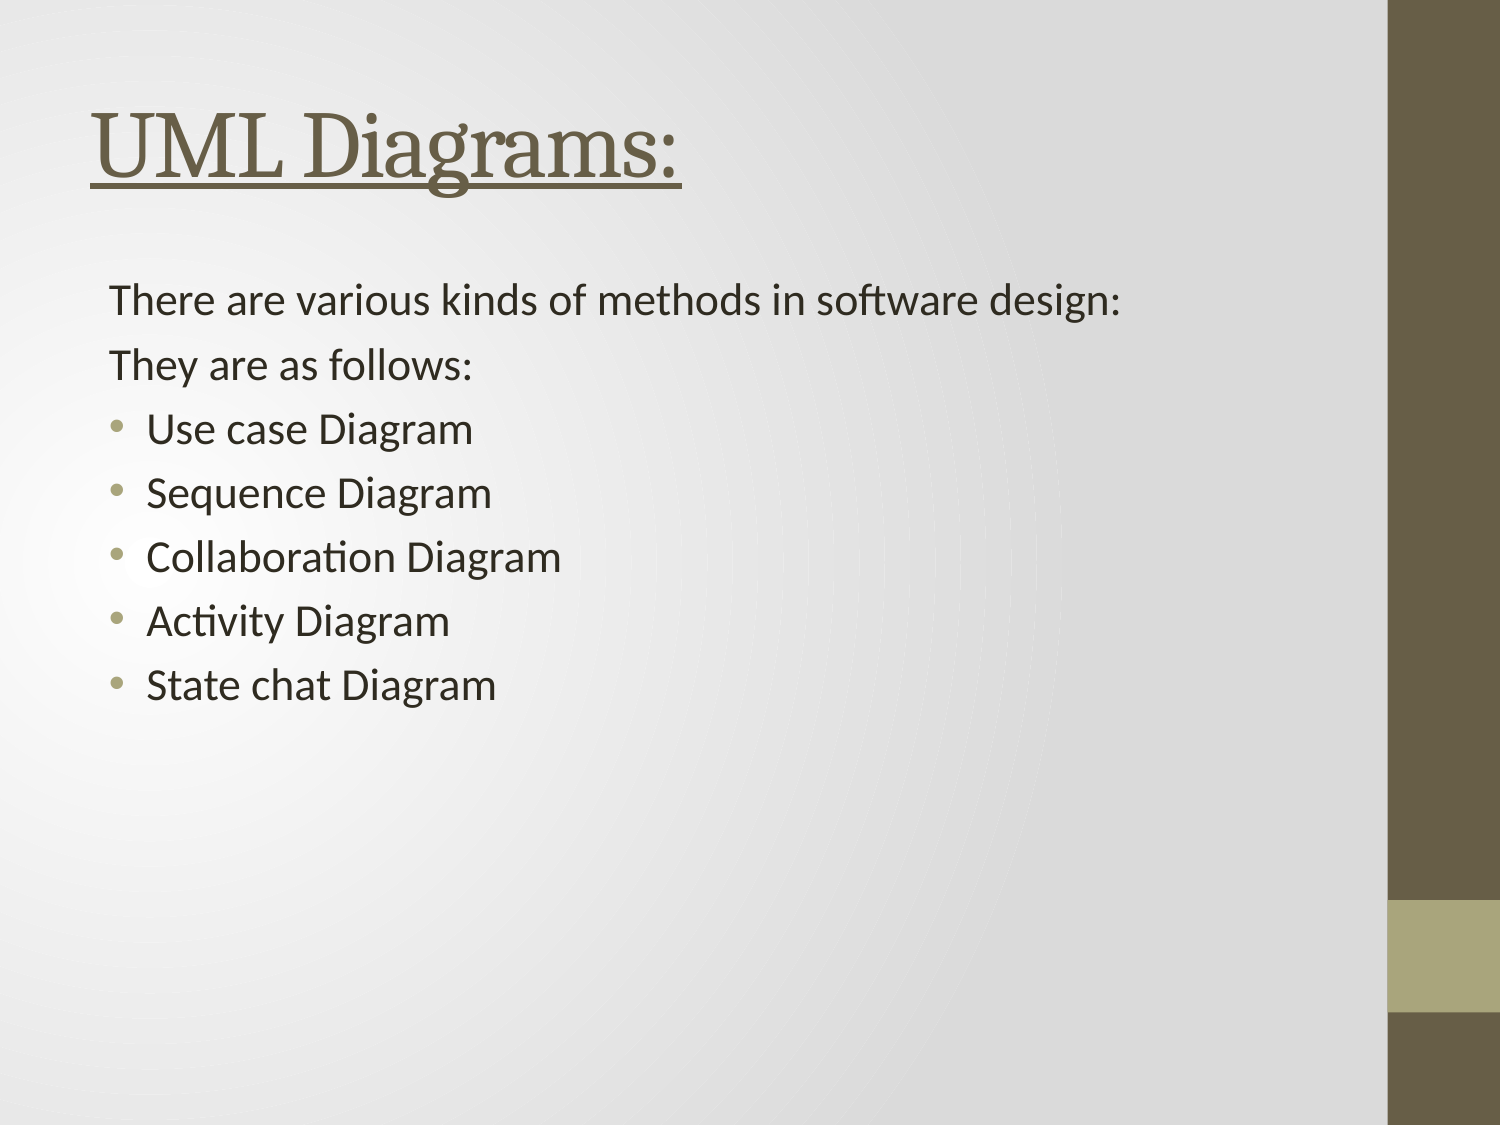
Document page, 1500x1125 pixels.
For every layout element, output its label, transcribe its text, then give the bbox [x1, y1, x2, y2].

title UML Diagrams: [75, 45, 1325, 233]
list There are various kinds of methods in software design: They are as follows: Use case Diagram Sequence Diagram Collaboration Diagram Activity Diagram State chat Diagram [75, 262, 1325, 1050]
